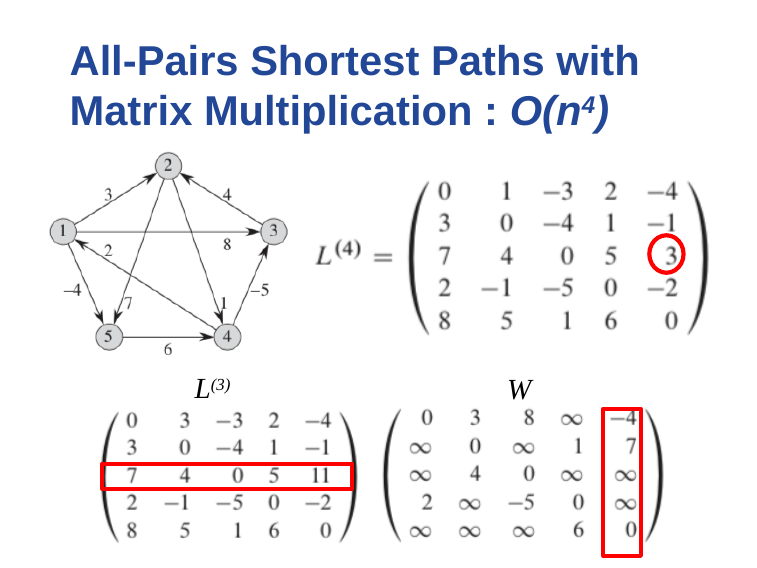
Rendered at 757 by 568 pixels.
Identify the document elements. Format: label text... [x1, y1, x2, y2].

text_box L(3) [179, 368, 246, 391]
picture [377, 392, 667, 560]
picture [40, 137, 718, 360]
text_box W [492, 363, 547, 391]
picture [6, 392, 370, 558]
title All-Pairs Shortest Paths with Matrix Multiplication : O(n4) [69, 33, 682, 135]
